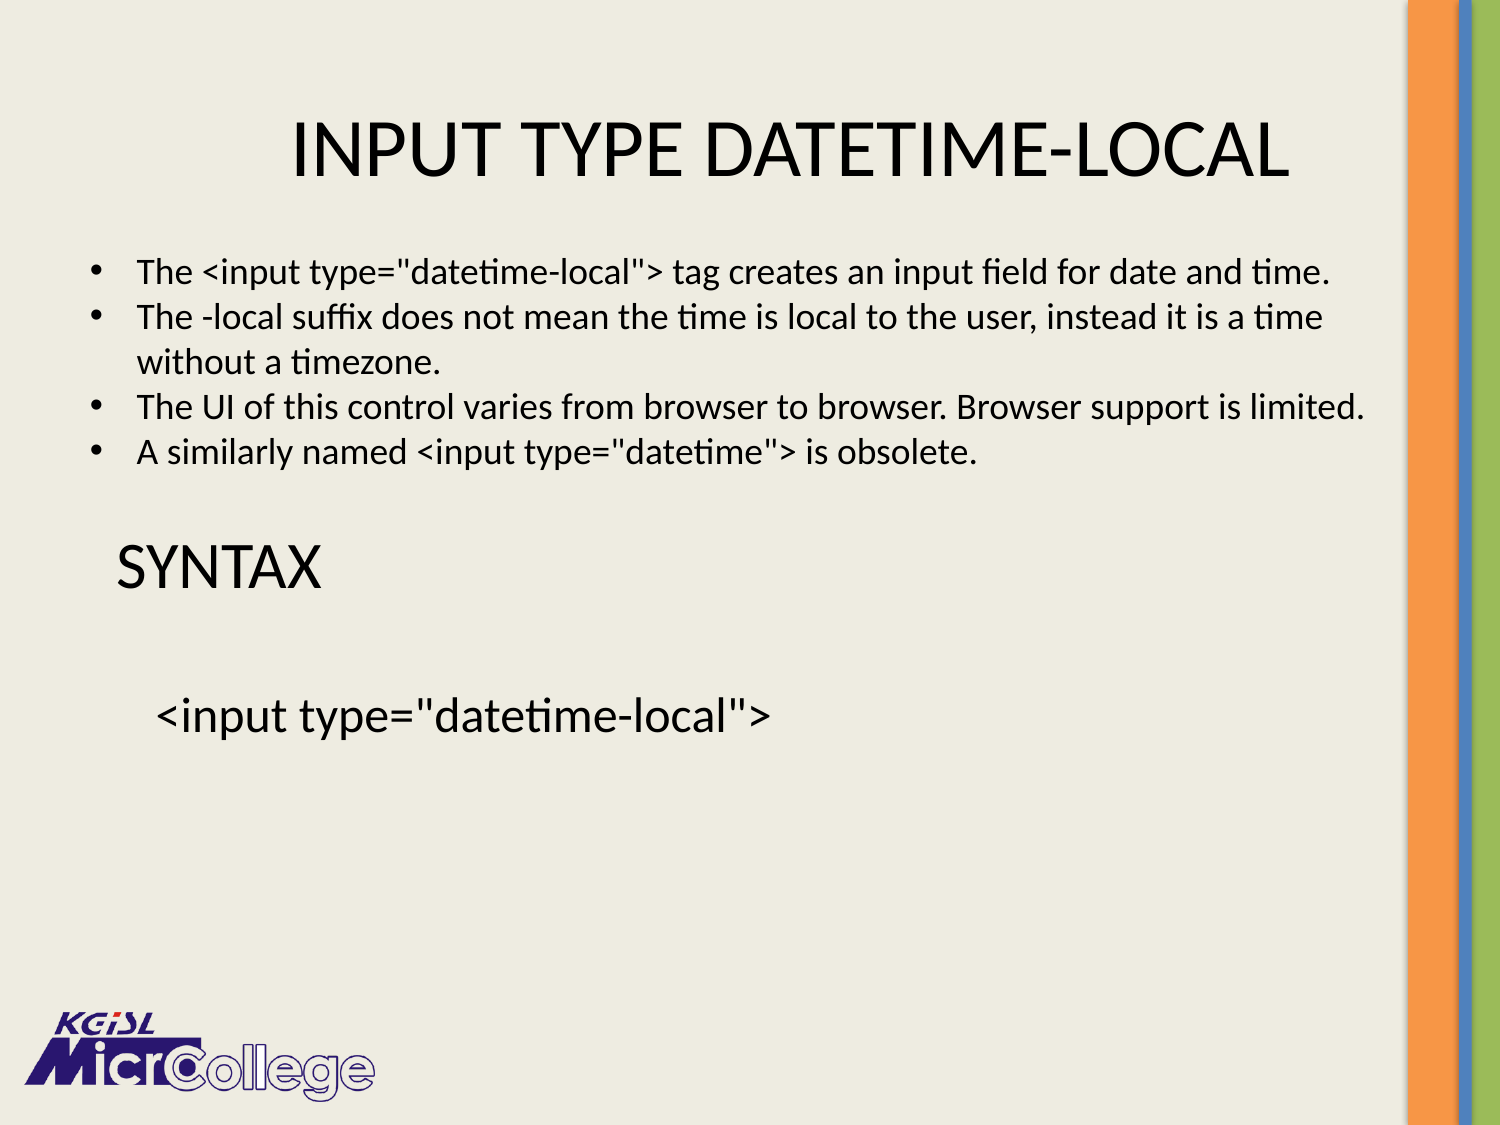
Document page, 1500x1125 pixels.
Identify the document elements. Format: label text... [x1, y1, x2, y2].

picture [24, 1012, 376, 1102]
text_box <input type="datetime-local"> [140, 674, 788, 750]
text_box INPUT TYPE DATETIME-LOCAL [225, 85, 1375, 201]
text_box The <input type="datetime-local"> tag creates an input field for date and time. The -local suffix does not mean the time is local to the user, instead it is a time without a timezone. The UI of this control varies from browser to browser. Browser support is limited. A similarly named <input type="datetime"> is obsolete. [75, 239, 1388, 480]
text_box SYNTAX [101, 514, 337, 610]
